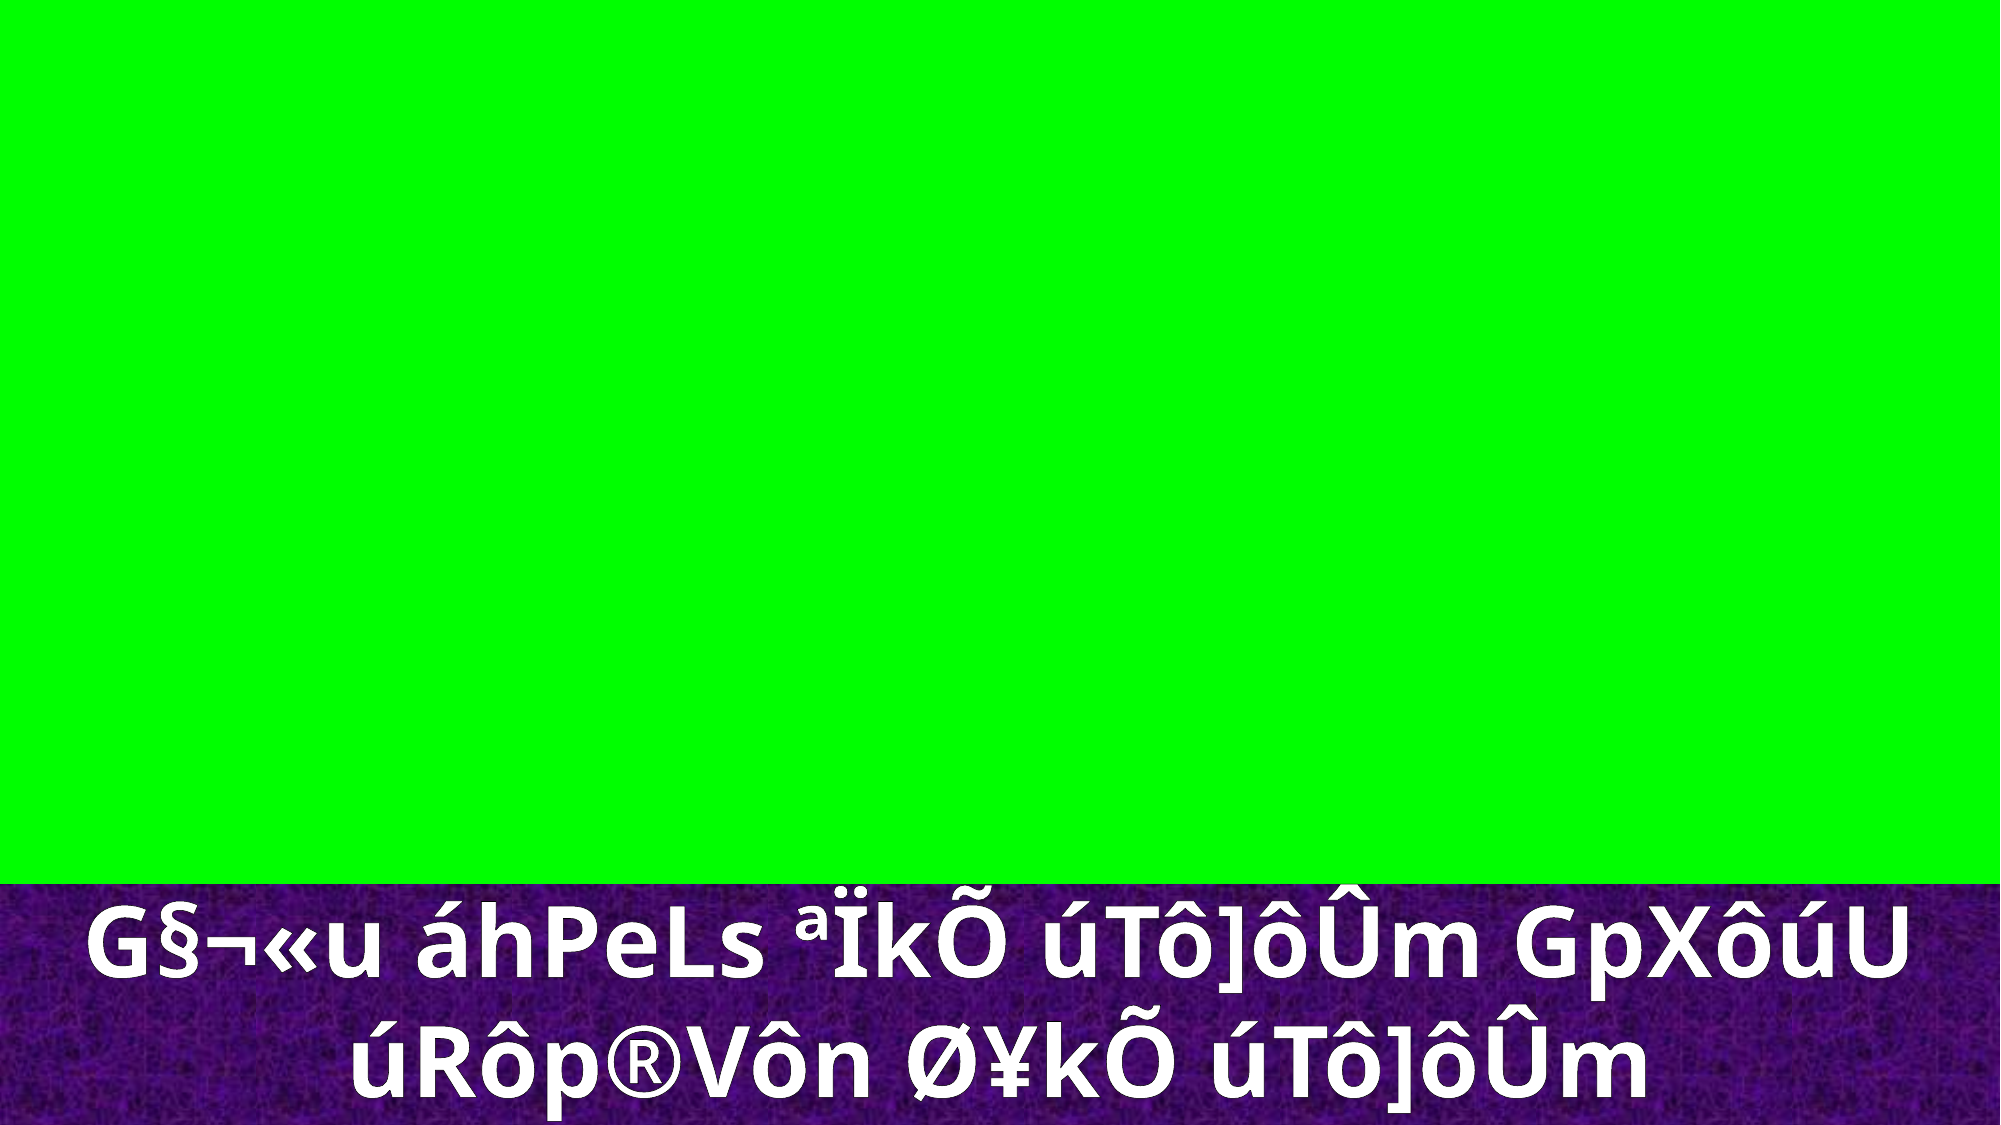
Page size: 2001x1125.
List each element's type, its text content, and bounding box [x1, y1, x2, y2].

text_box G§¬«u áhPeLs ªÏkÕ úTô]ôÛm GpXôúU úRôp®Vôn Ø¥kÕ úTô]ôÛm [0, 870, 2000, 1125]
